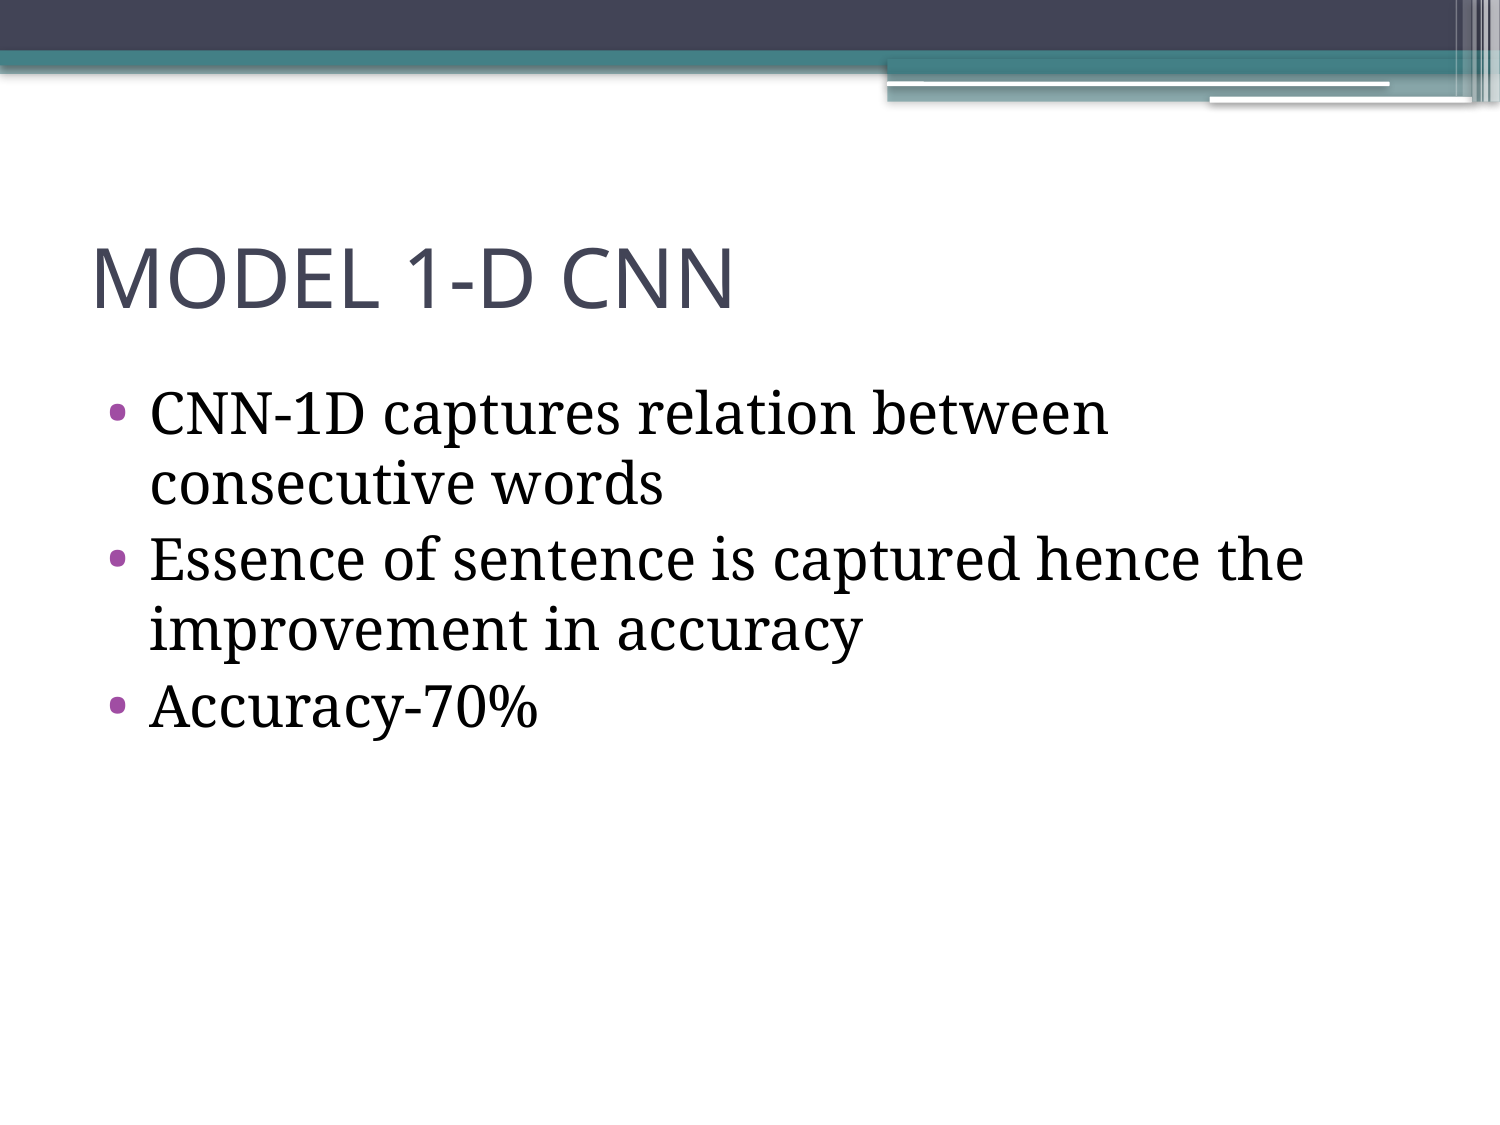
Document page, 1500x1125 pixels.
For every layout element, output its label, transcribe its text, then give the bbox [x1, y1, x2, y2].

title MODEL 1-D CNN [75, 187, 1425, 363]
list CNN-1D captures relation between consecutive words Essence of sentence is captured hence the improvement in accuracy Accuracy-70% [75, 368, 1425, 1079]
